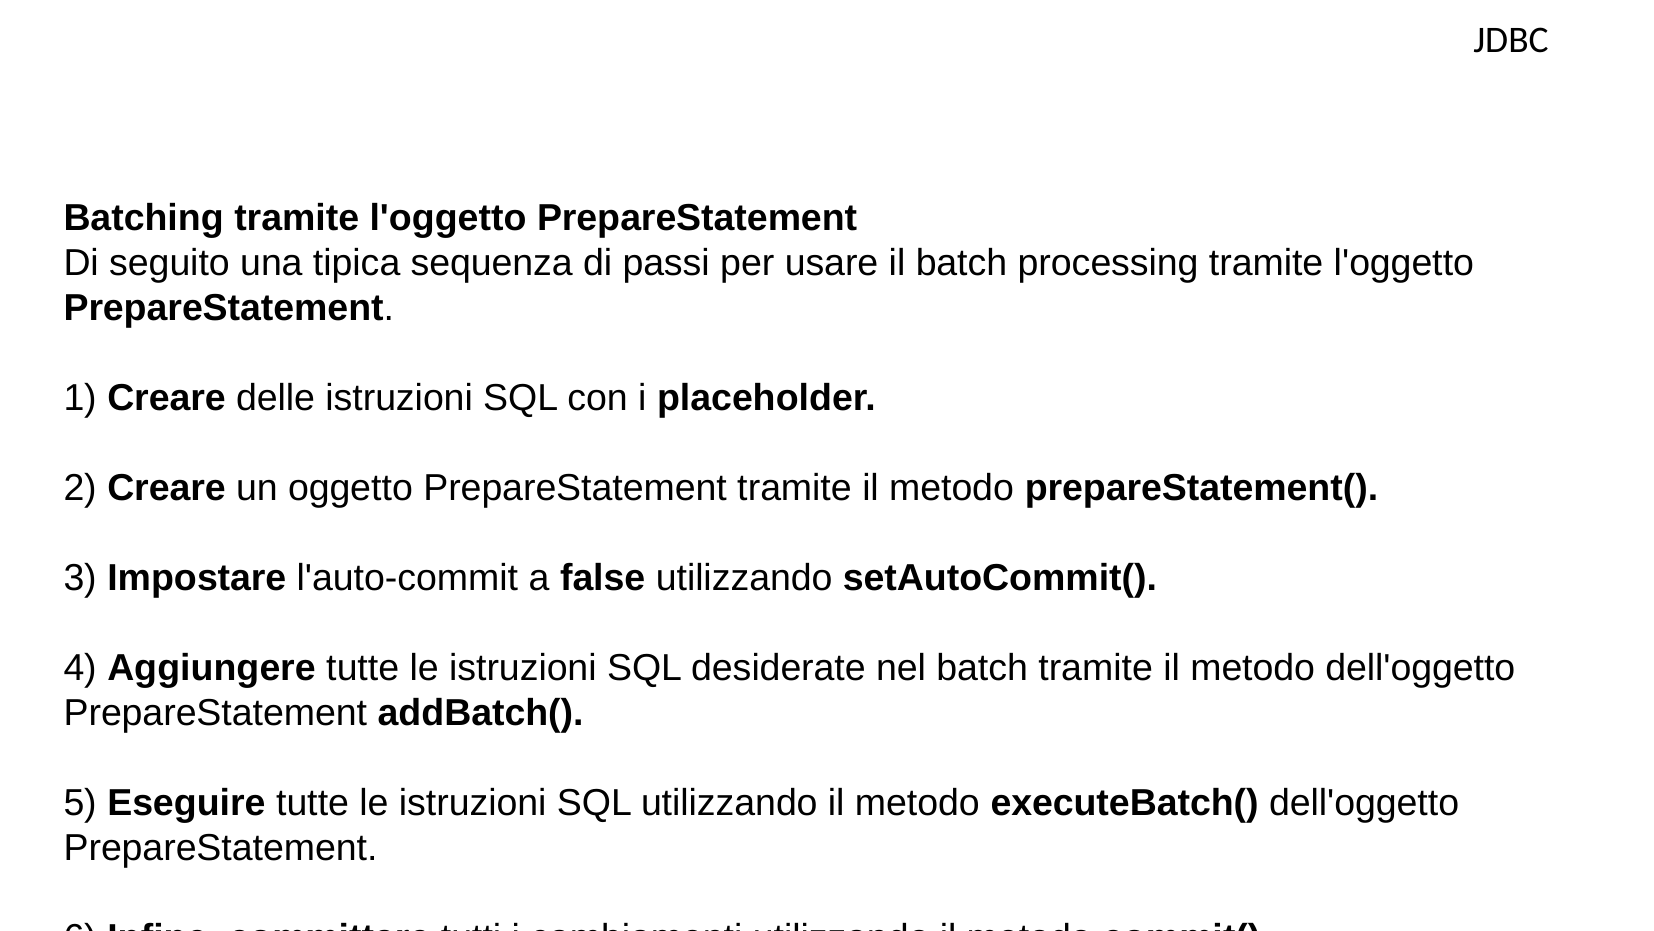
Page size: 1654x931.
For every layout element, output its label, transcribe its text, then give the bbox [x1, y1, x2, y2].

text_box Batching tramite l'oggetto PrepareStatement Di seguito una tipica sequenza di passi per usare il batch processing tramite l'oggetto PrepareStatement. 1) Creare delle istruzioni SQL con i placeholder. 2) Creare un oggetto PrepareStatement tramite il metodo prepareStatement(). 3) Impostare l'auto-commit a false utilizzando setAutoCommit(). 4) Aggiungere tutte le istruzioni SQL desiderate nel batch tramite il metodo dell'oggetto PrepareStatement addBatch(). 5) Eseguire tutte le istruzioni SQL utilizzando il metodo executeBatch() dell'oggetto PrepareStatement. 6) Infine, committare tutti i cambiamenti utilizzando il metodo commit(). [48, 185, 1604, 719]
text_box JDBC [1458, 8, 1558, 57]
